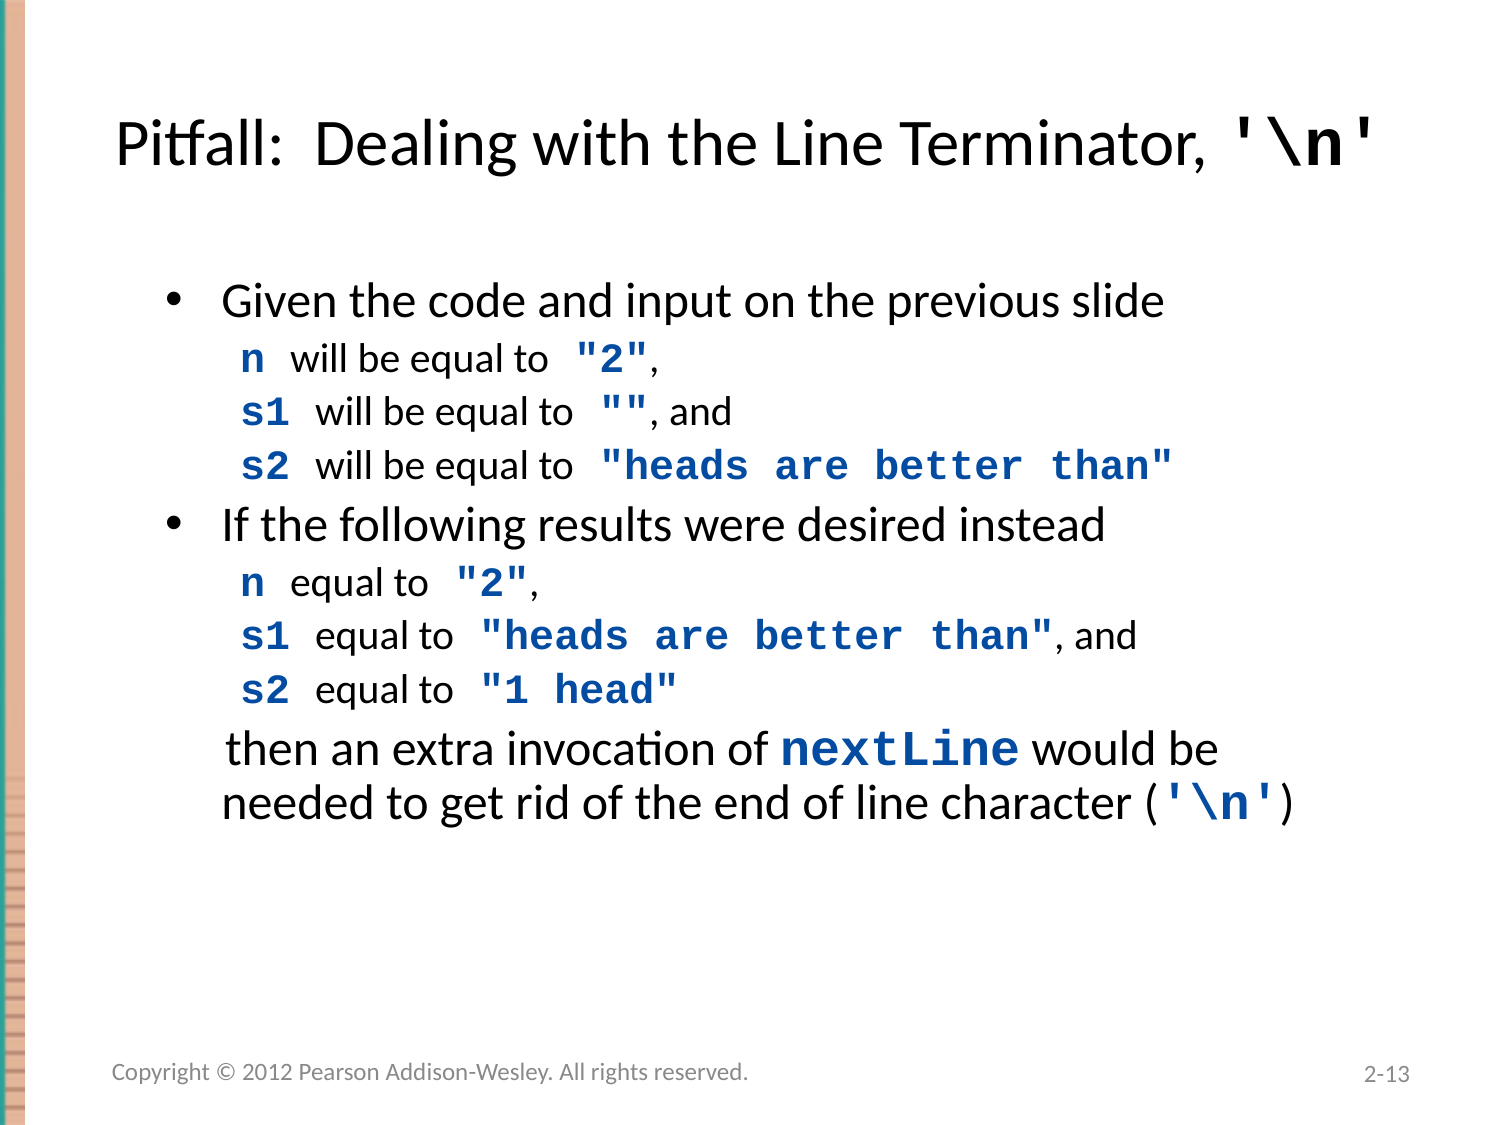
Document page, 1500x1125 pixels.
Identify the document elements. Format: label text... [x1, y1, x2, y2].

footer Copyright © 2012 Pearson Addison-Wesley. All rights reserved. [75, 1040, 788, 1100]
list Given the code and input on the previous slide n will be equal to "2", s1 will be equal to "", and s2 will be equal to "heads are better than" If the following results were desired instead n equal to "2", s1 equal to "heads are better than", and s2 equal to "1 head" then an extra invocation of nextLine would be needed to get rid of the end of line character ('\n') [149, 266, 1388, 982]
slide_number 2-13 [1074, 1042, 1425, 1103]
title Pitfall: Dealing with the Line Terminator, '\n' [74, 44, 1426, 233]
picture [0, 0, 25, 1125]
